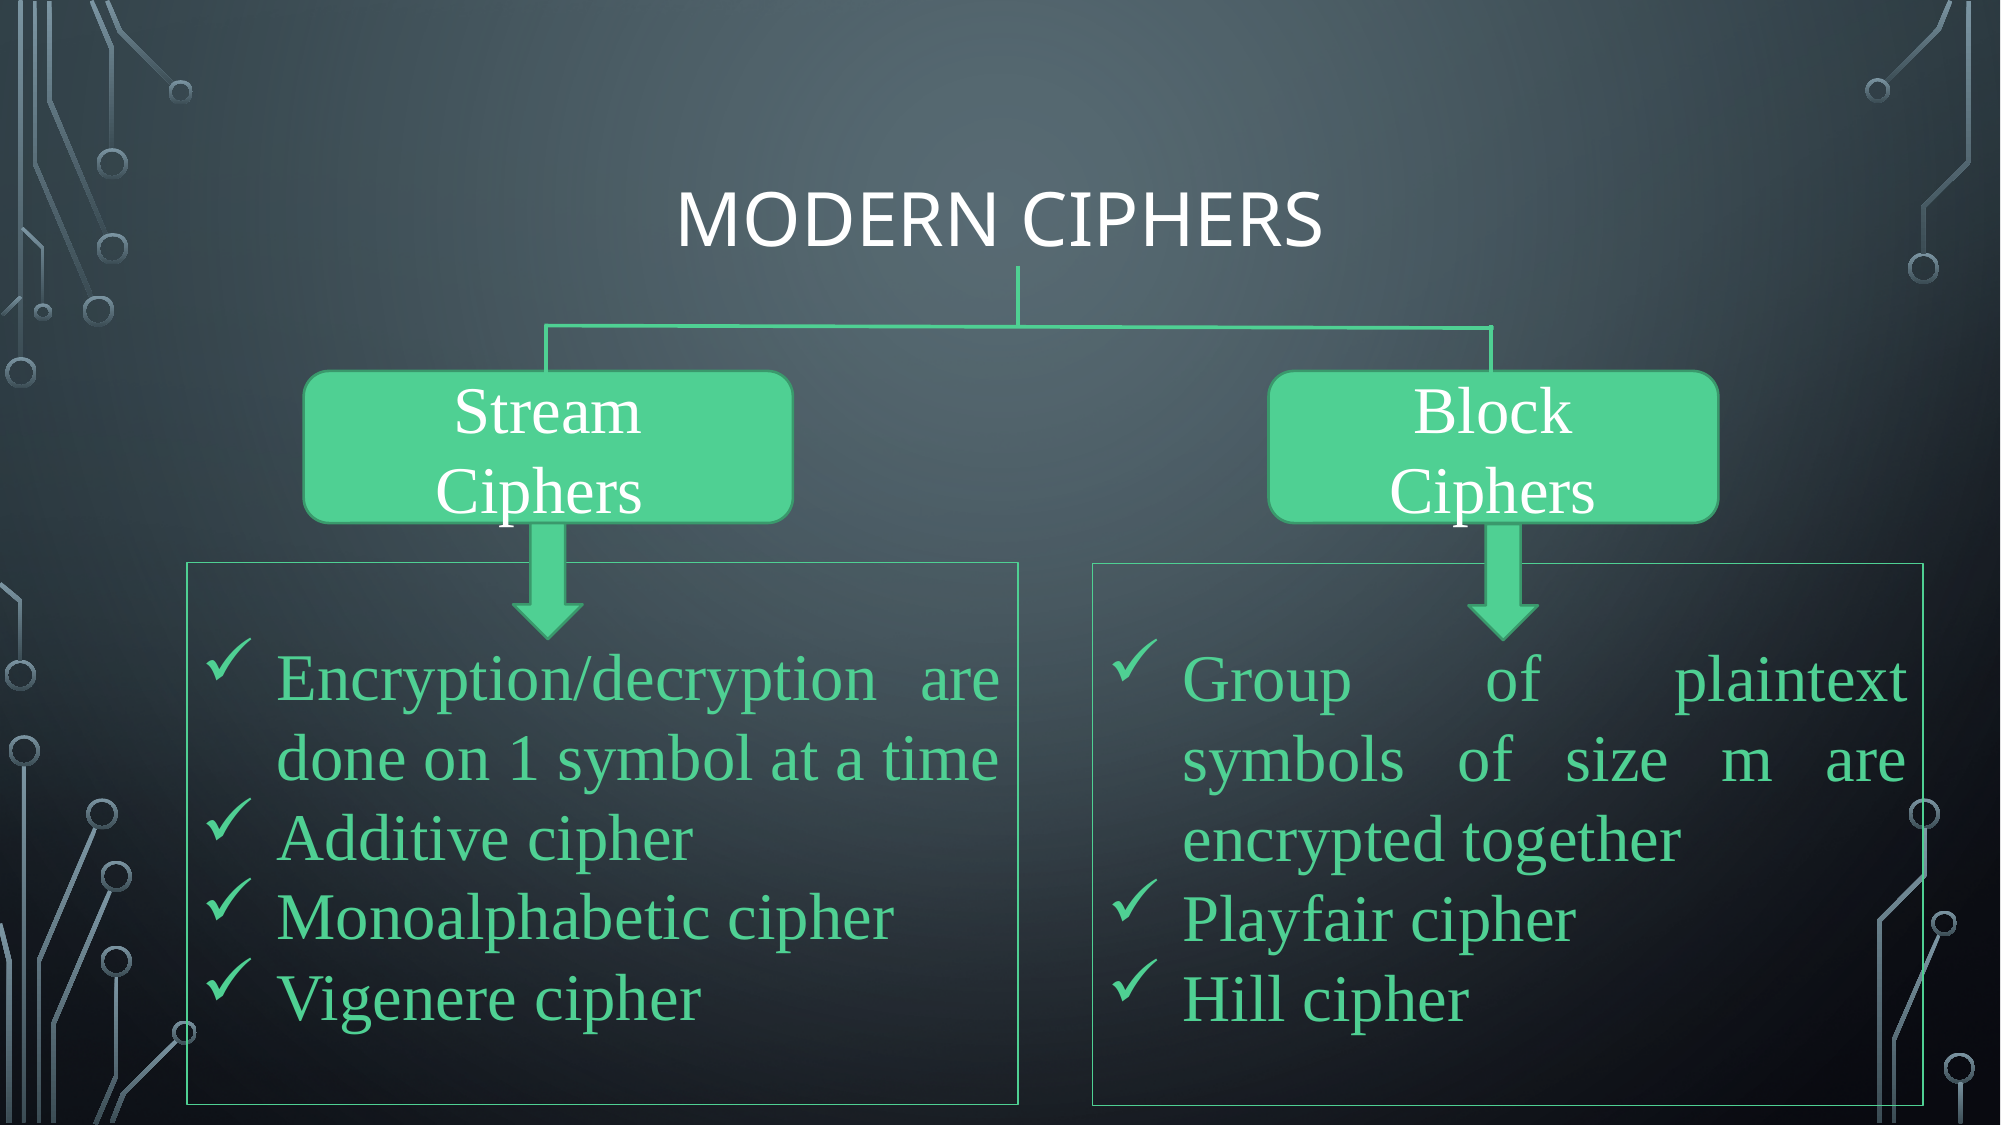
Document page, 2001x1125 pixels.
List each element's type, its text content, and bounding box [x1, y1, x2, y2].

text_box [1467, 522, 1540, 642]
title modern Ciphers [187, 101, 1813, 344]
text_box Block Ciphers [1267, 369, 1720, 525]
text_box Group of plaintext symbols of size m are encrypted together Playfair cipher Hill cipher [1092, 563, 1924, 1106]
text_box [511, 521, 584, 641]
text_box Stream Ciphers [302, 369, 795, 525]
text_box Encryption/decryption are done on 1 symbol at a time Additive cipher Monoalphabetic cipher Vigenere cipher [187, 562, 1018, 1105]
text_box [547, 325, 1490, 329]
